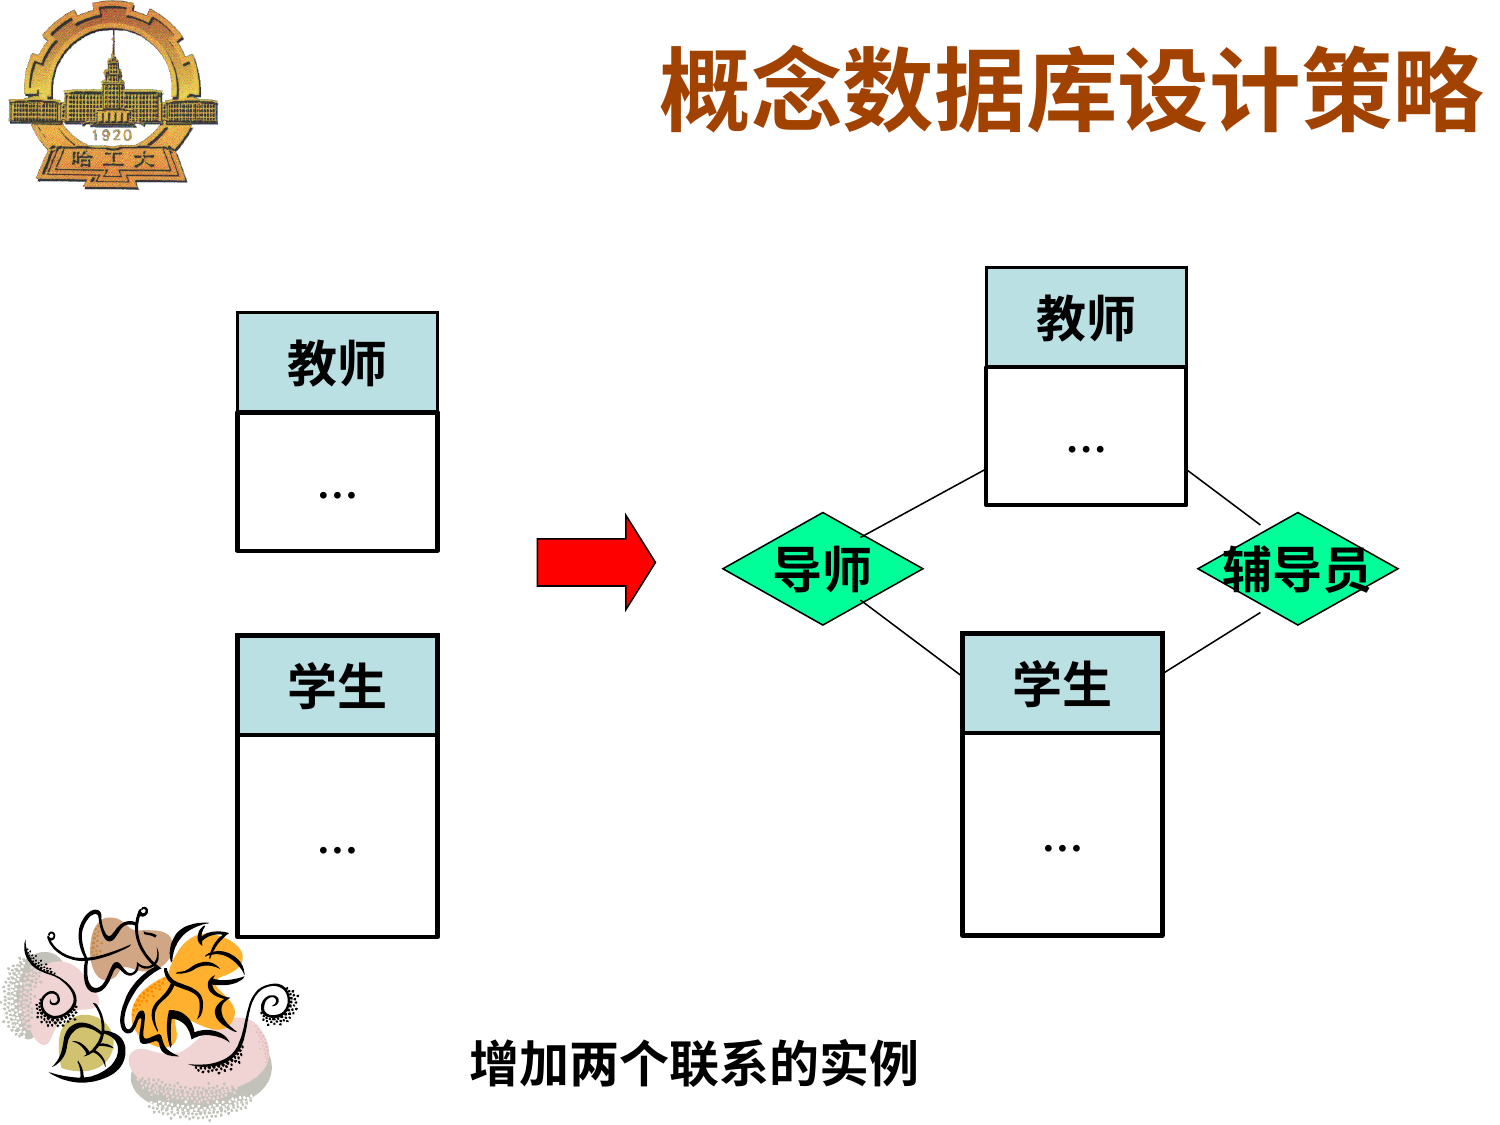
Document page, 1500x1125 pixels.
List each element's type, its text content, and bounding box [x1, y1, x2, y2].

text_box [722, 266, 1399, 936]
text_box [537, 515, 656, 610]
text_box 概念数据库设计策略 [218, 0, 1500, 175]
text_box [237, 312, 438, 938]
picture [0, 0, 219, 196]
text_box 增加两个联系的实例 [454, 1024, 1105, 1100]
